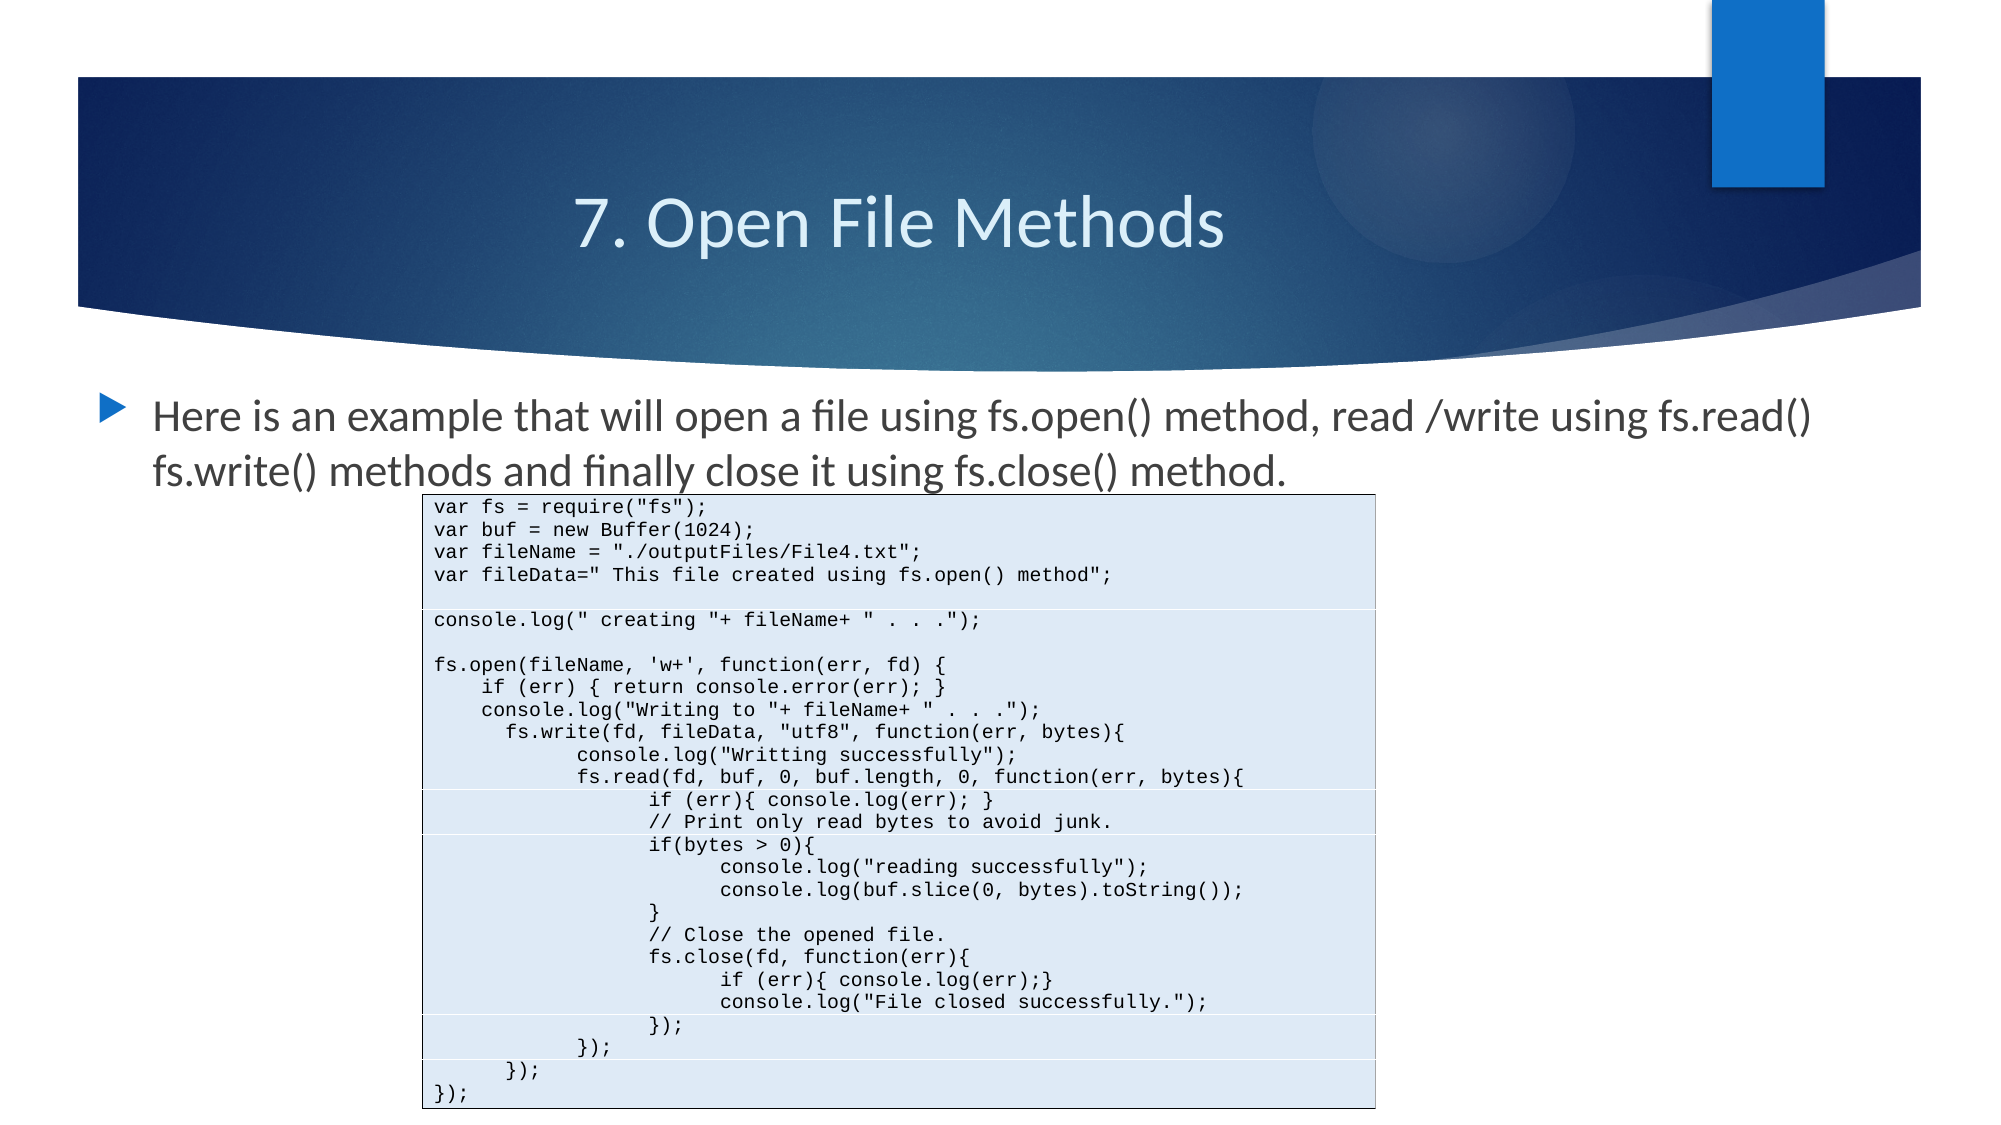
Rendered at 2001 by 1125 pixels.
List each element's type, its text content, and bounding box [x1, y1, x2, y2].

picture [421, 493, 1376, 1125]
title 7. Open File Methods [189, 159, 1627, 276]
list Here is an example that will open a file using fs.open() method, read /write using fs.read() fs.write() methods and finally close it using fs.close() method. [81, 377, 1930, 1125]
